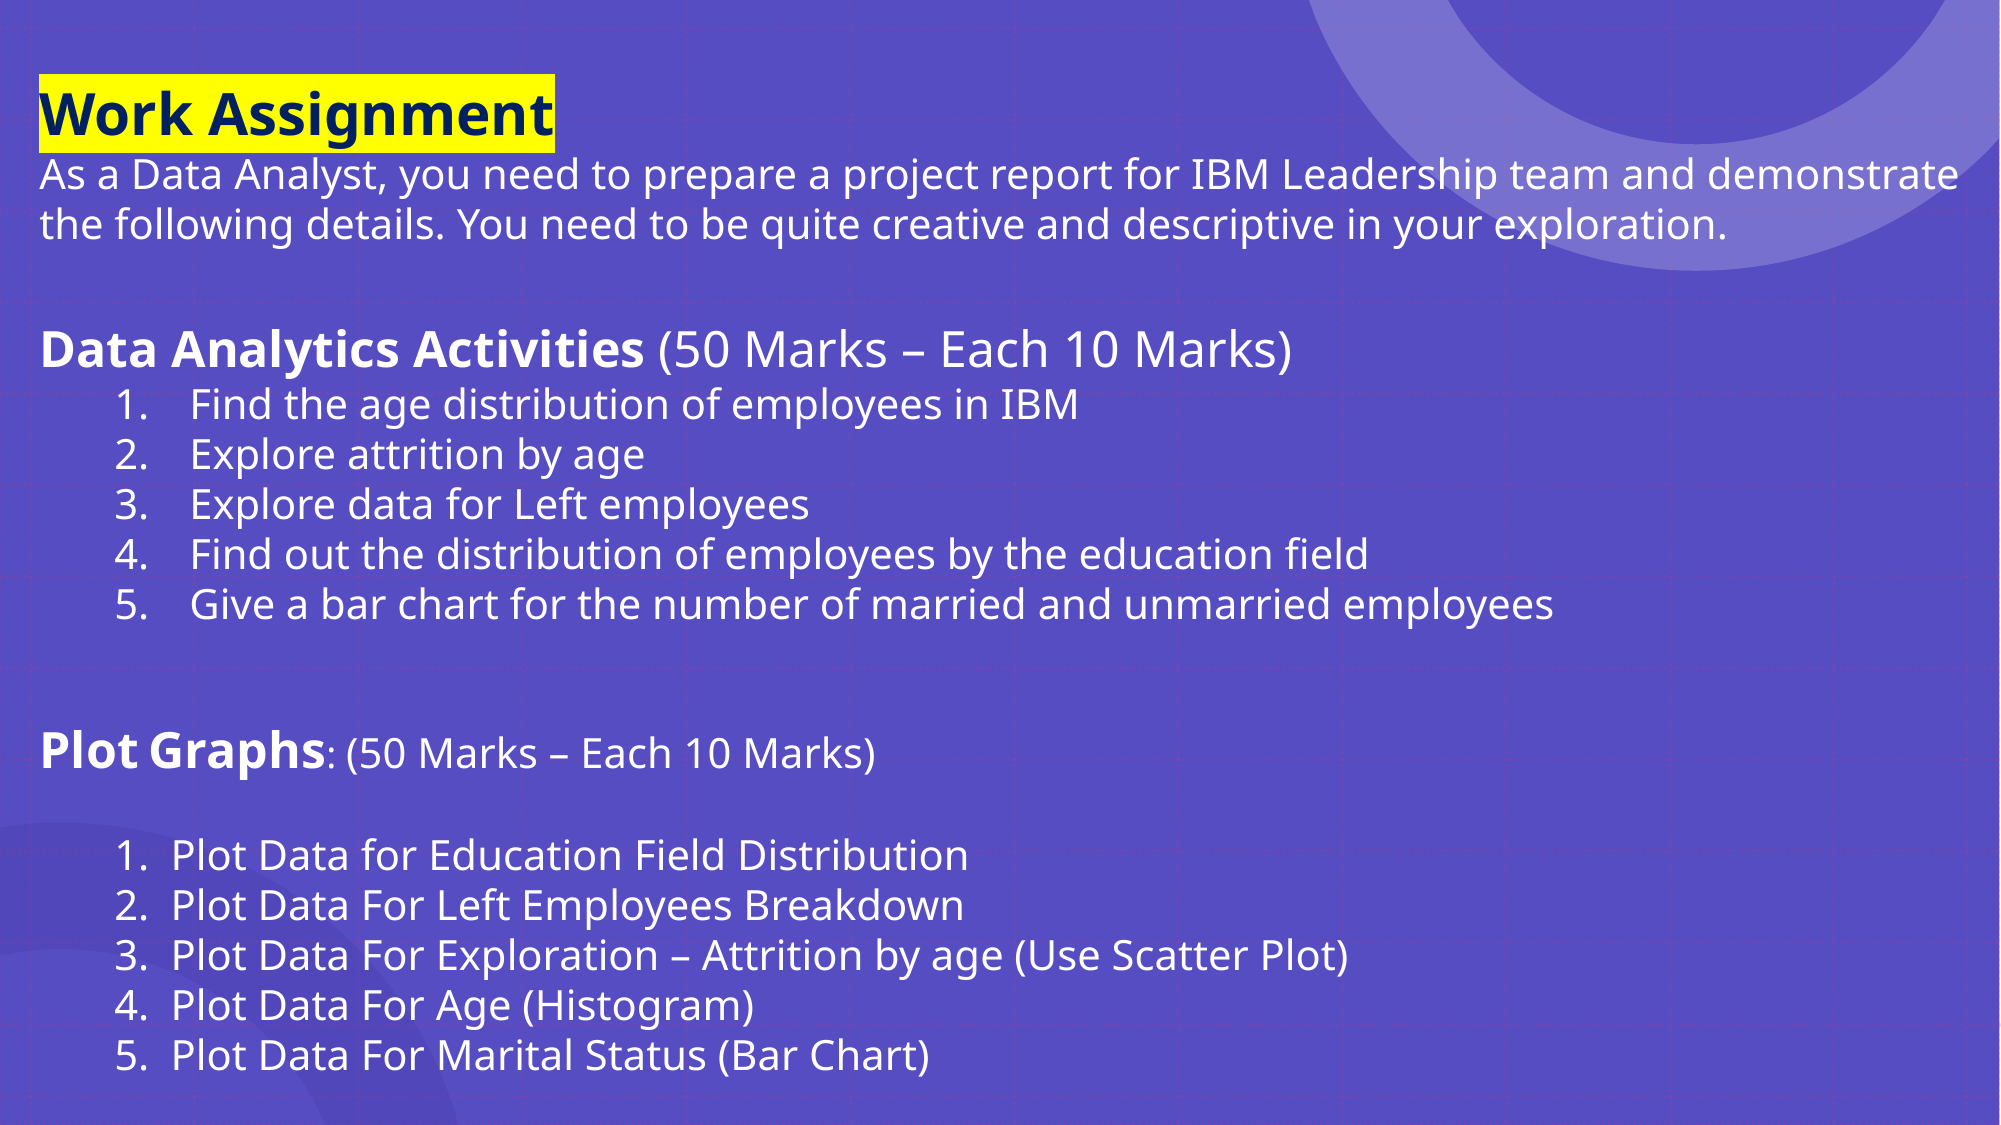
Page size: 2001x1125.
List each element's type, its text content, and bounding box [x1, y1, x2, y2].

text_box Work Assignment As a Data Analyst, you need to prepare a project report for IBM Leadership team and demonstrate the following details. You need to be quite creative and descriptive in your exploration. Data Analytics Activities (50 Marks – Each 10 Marks) Find the age distribution of employees in IBM Explore attrition by age Explore data for Left employees Find out the distribution of employees by the education field Give a bar chart for the number of married and unmarried employees [24, 70, 2000, 635]
text_box Plot Graphs: (50 Marks – Each 10 Marks) Plot Data for Education Field Distribution Plot Data For Left Employees Breakdown Plot Data For Exploration – Attrition by age (Use Scatter Plot) Plot Data For Age (Histogram) Plot Data For Marital Status (Bar Chart) [24, 711, 1909, 1087]
